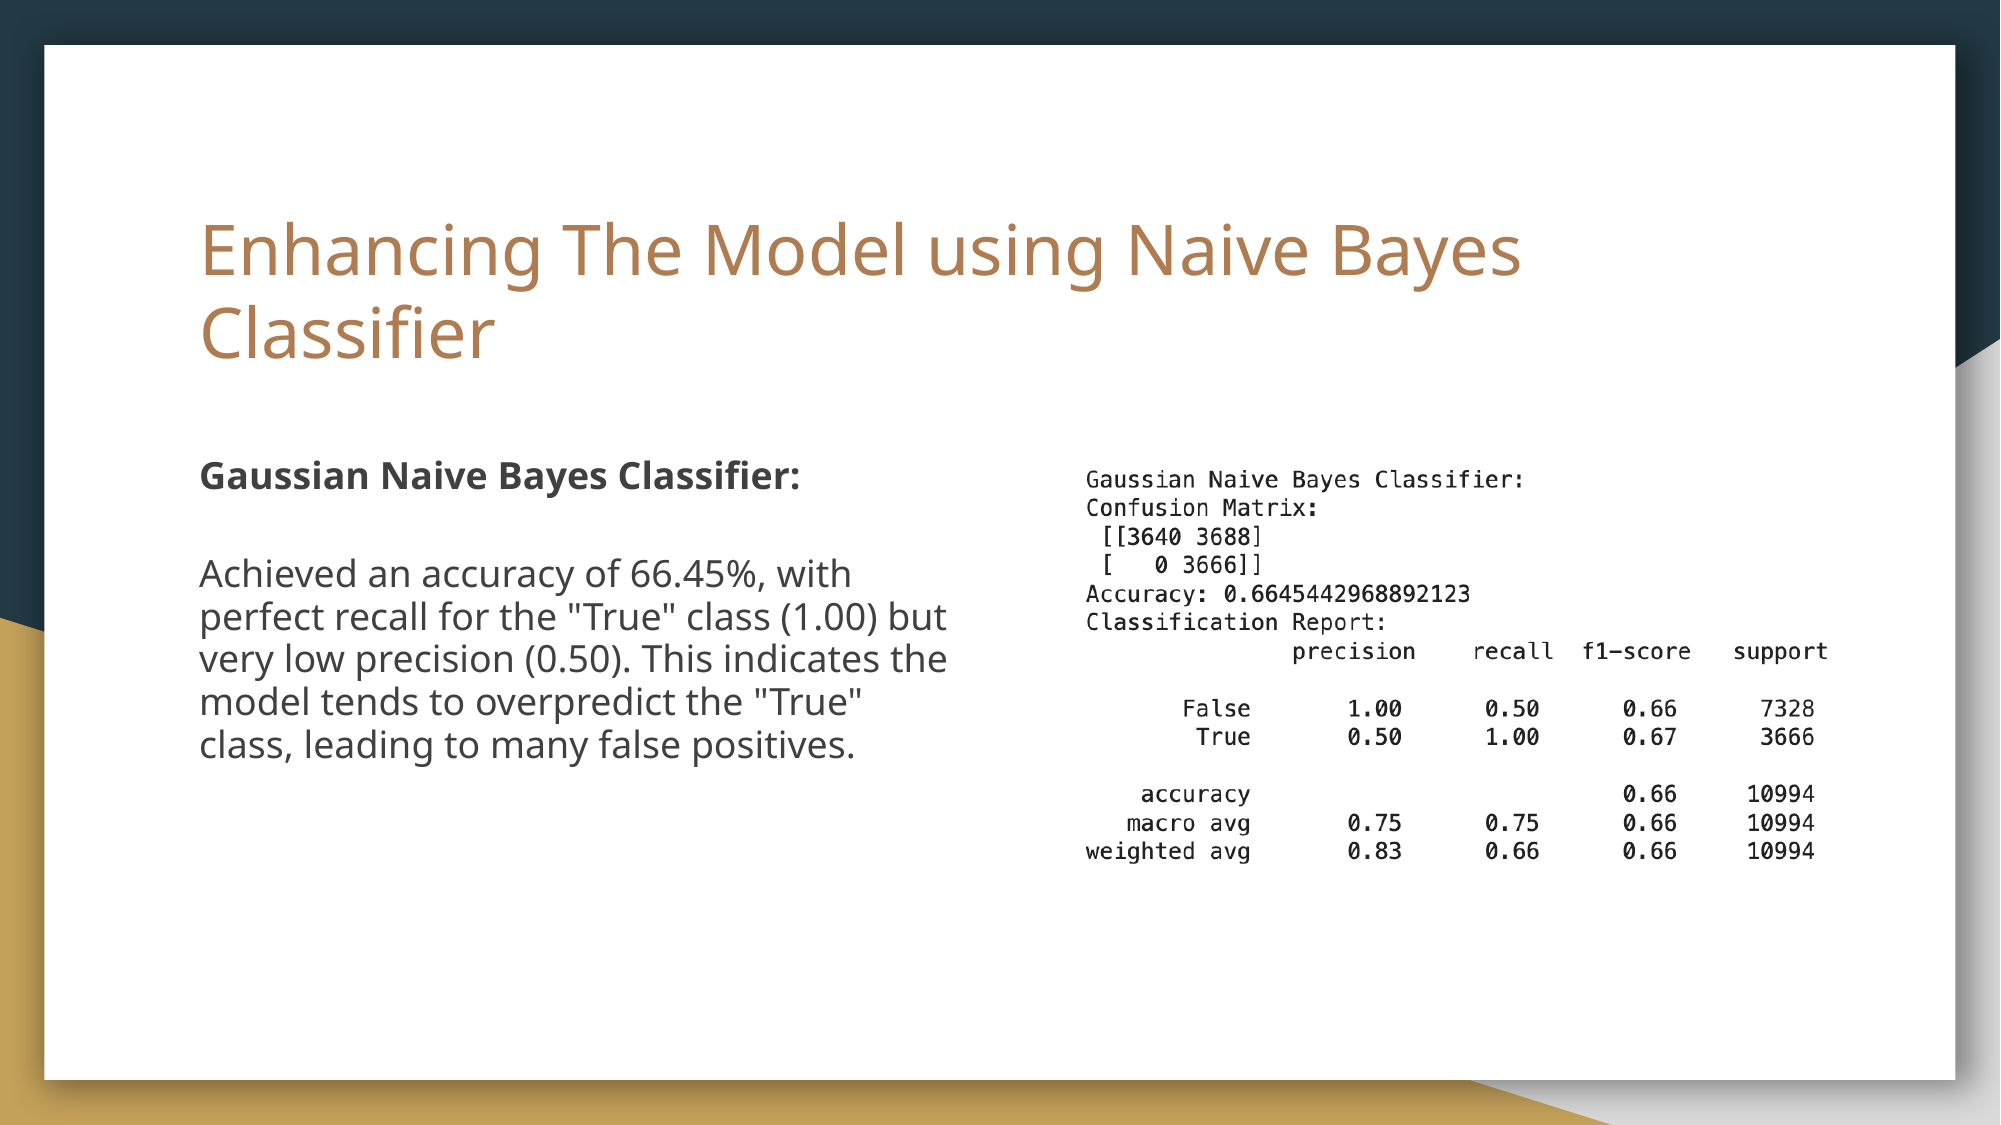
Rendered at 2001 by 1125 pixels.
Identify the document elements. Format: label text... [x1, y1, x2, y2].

list Gaussian Naive Bayes Classifier: Achieved an accuracy of 66.45%, with perfect recall for the "True" class (1.00) but very low precision (0.50). This indicates the model tends to overpredict the "True" class, leading to many false positives. [179, 435, 986, 971]
picture [1053, 457, 1849, 893]
title Enhancing The Model using Naive Bayes Classifier [179, 184, 1821, 394]
